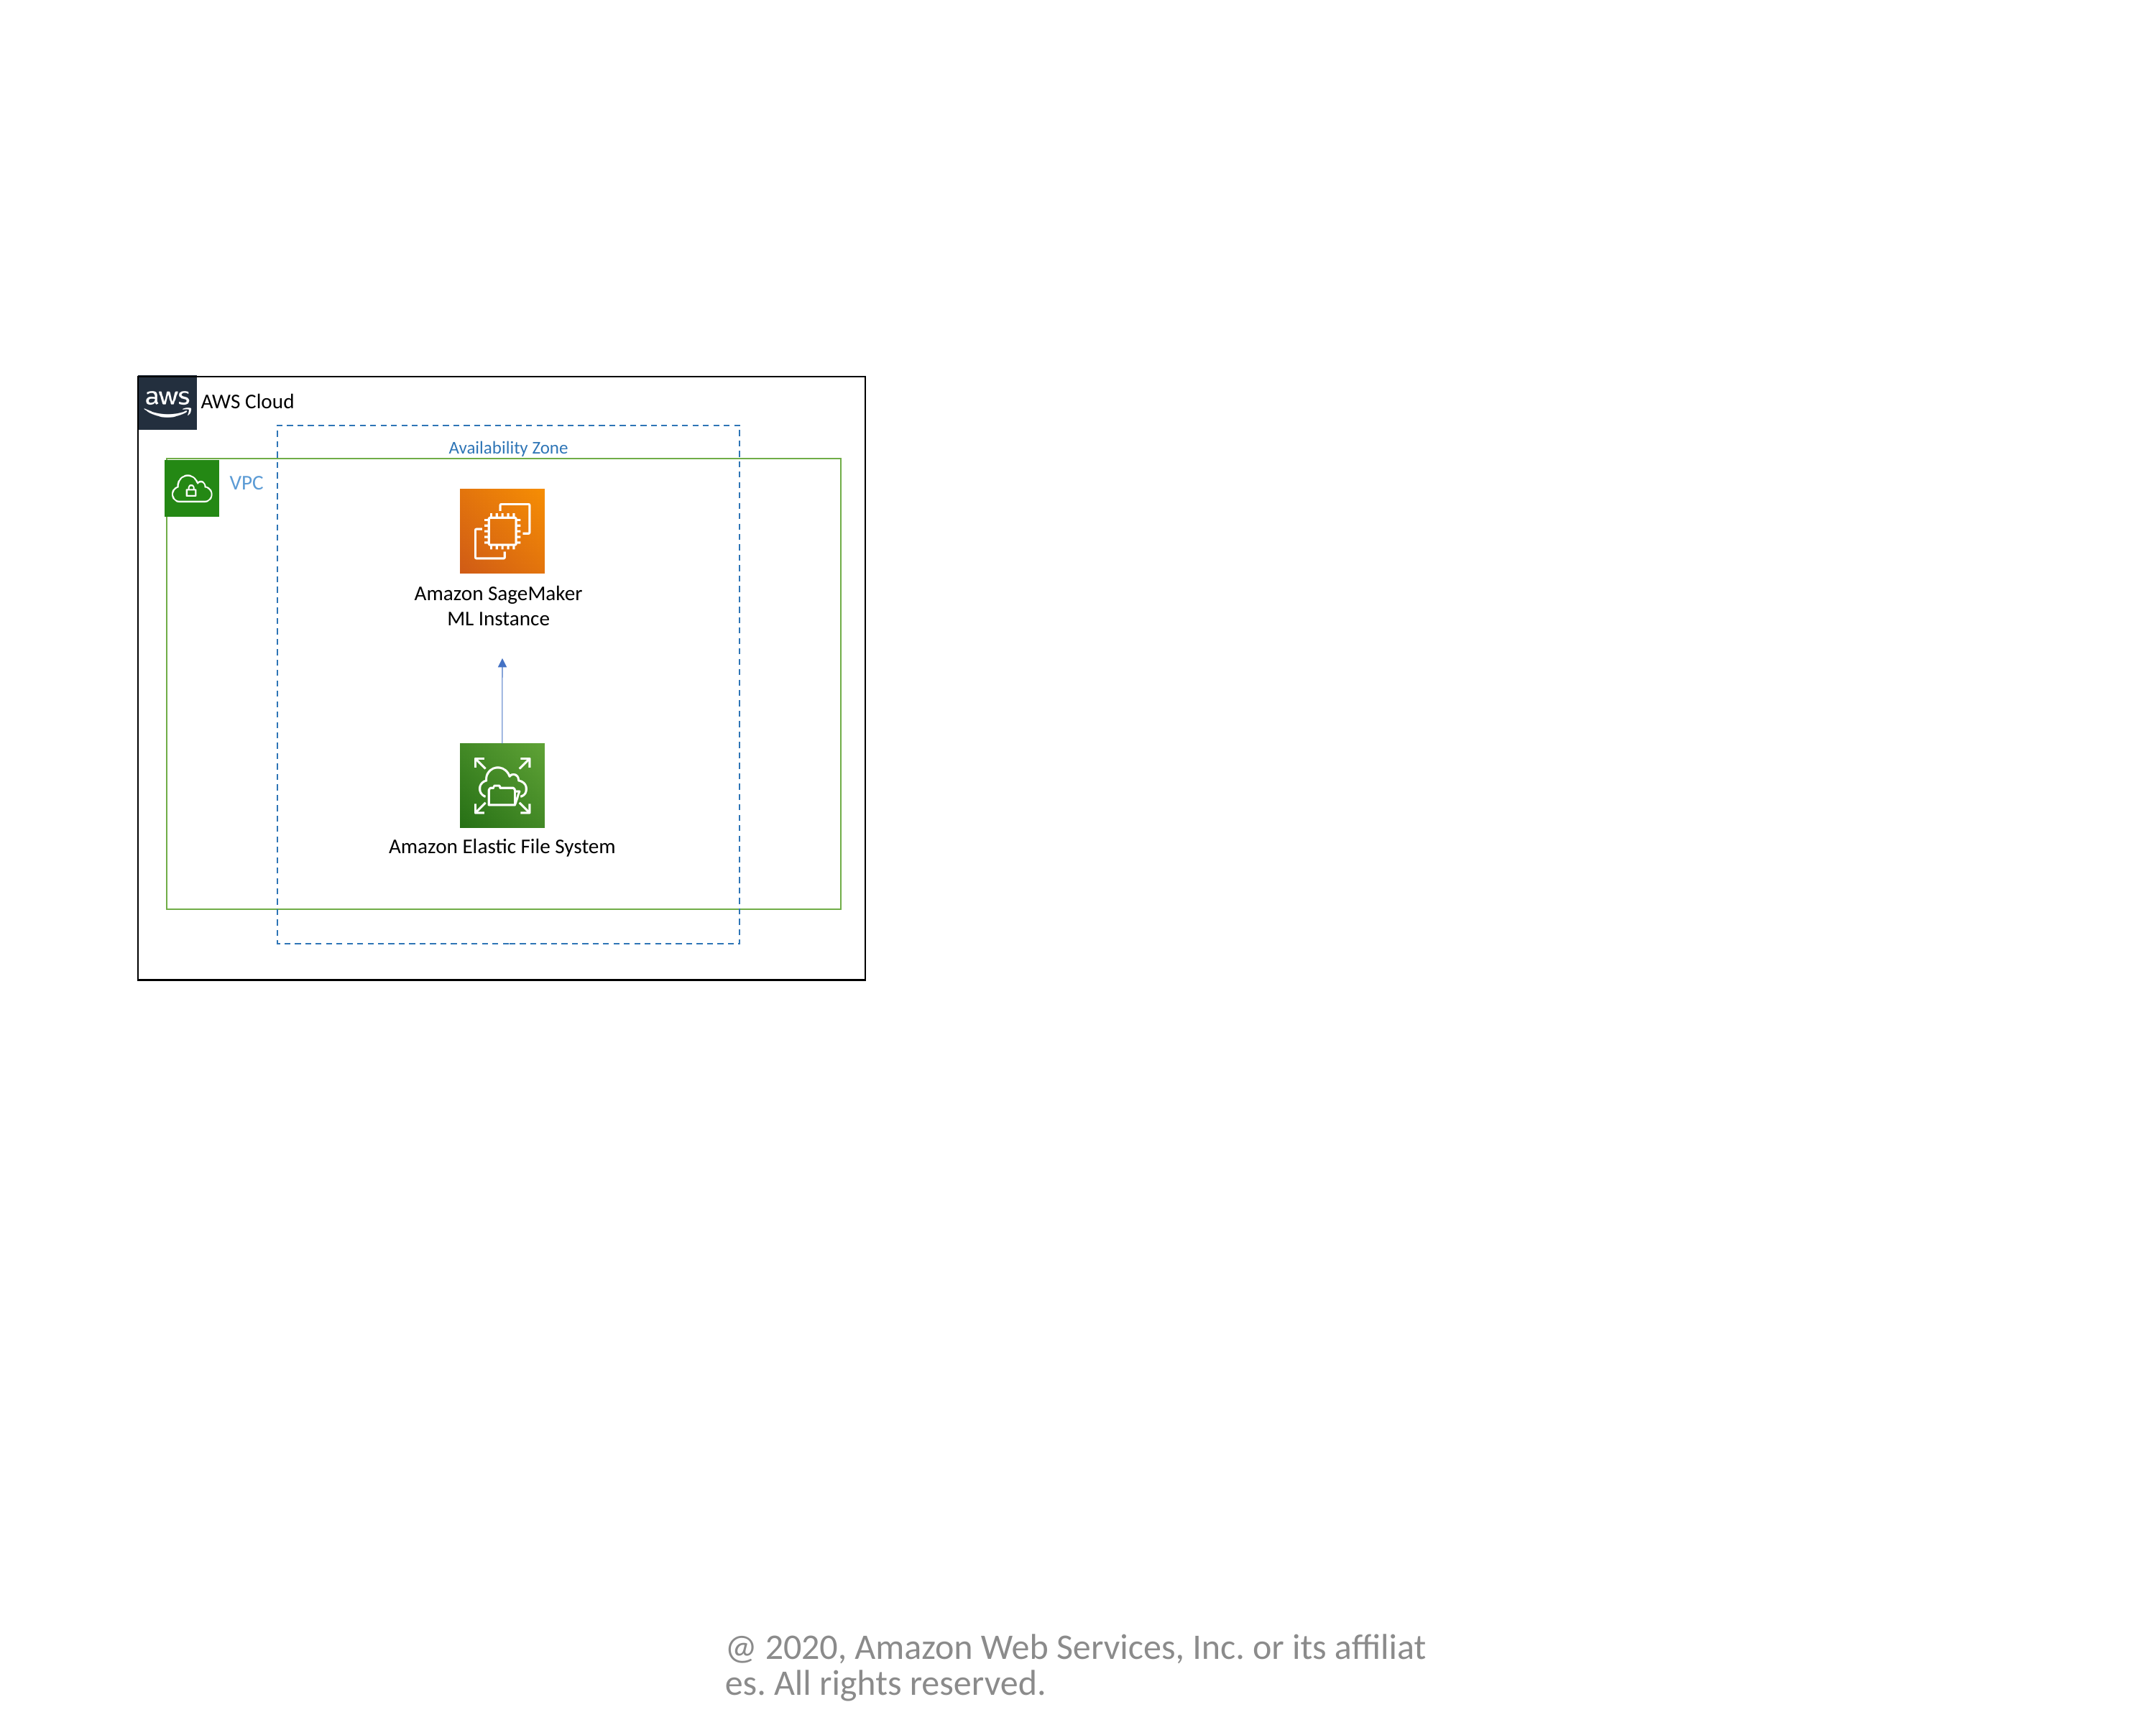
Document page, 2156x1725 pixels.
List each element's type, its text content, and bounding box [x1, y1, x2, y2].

picture [460, 489, 545, 574]
footer @ 2020, Amazon Web Services, Inc. or its affiliates. All rights reserved. [714, 1598, 1442, 1691]
picture [138, 375, 197, 430]
text_box AWS Cloud [137, 376, 866, 981]
picture [460, 743, 545, 828]
picture [165, 460, 219, 517]
